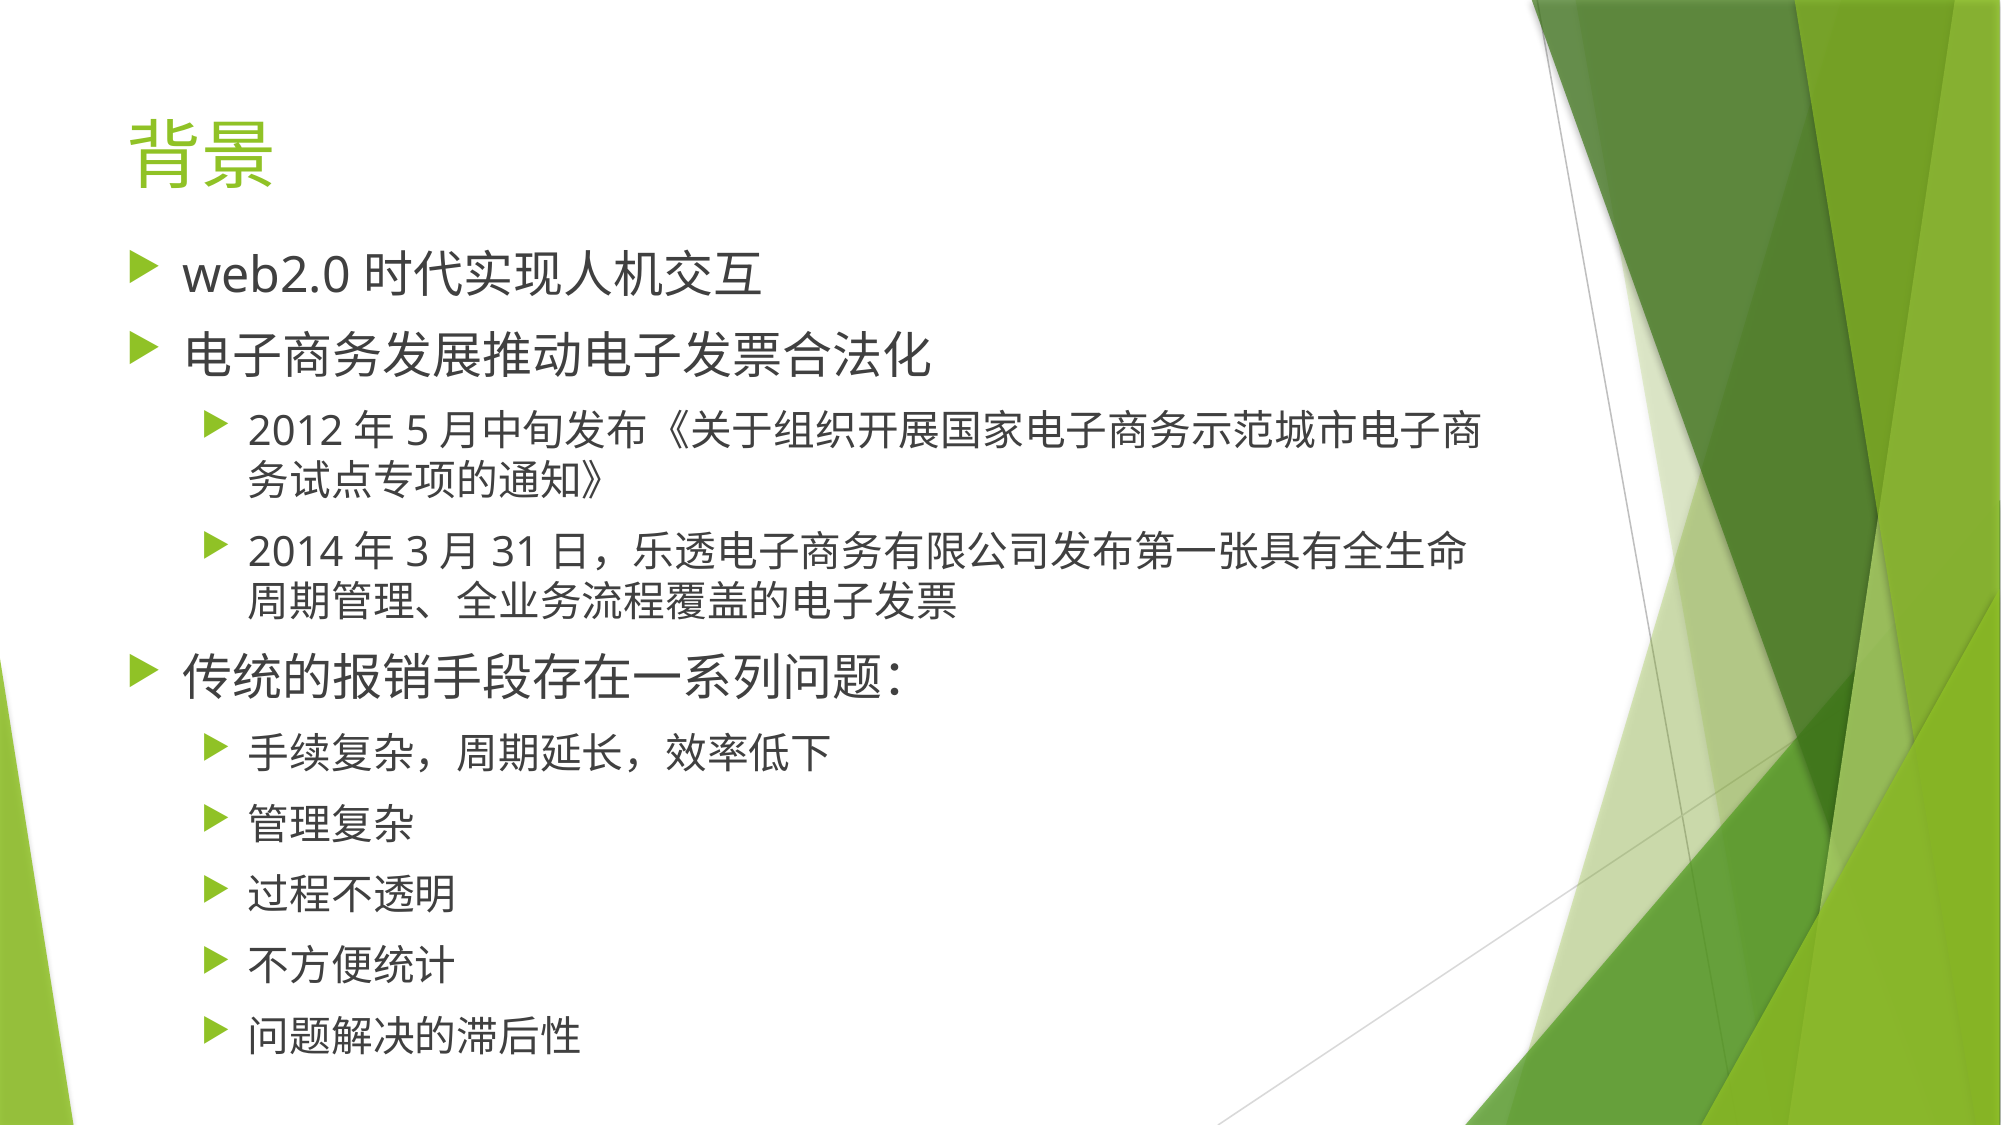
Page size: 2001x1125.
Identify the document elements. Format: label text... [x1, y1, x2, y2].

title 背景 [111, 99, 1522, 234]
list web2.0时代实现人机交互 电子商务发展推动电子发票合法化 2012年5月中旬发布《关于组织开展国家电子商务示范城市电子商务试点专项的通知》 2014年3月31日，乐透电子商务有限公司发布第一张具有全生命周期管理、全业务流程覆盖的电子发票 传统的报销手段存在一系列问题： 手续复杂，周期延长，效率低下 管理复杂 过程不透明 不方便统计 问题解决的滞后性 [111, 234, 1522, 978]
